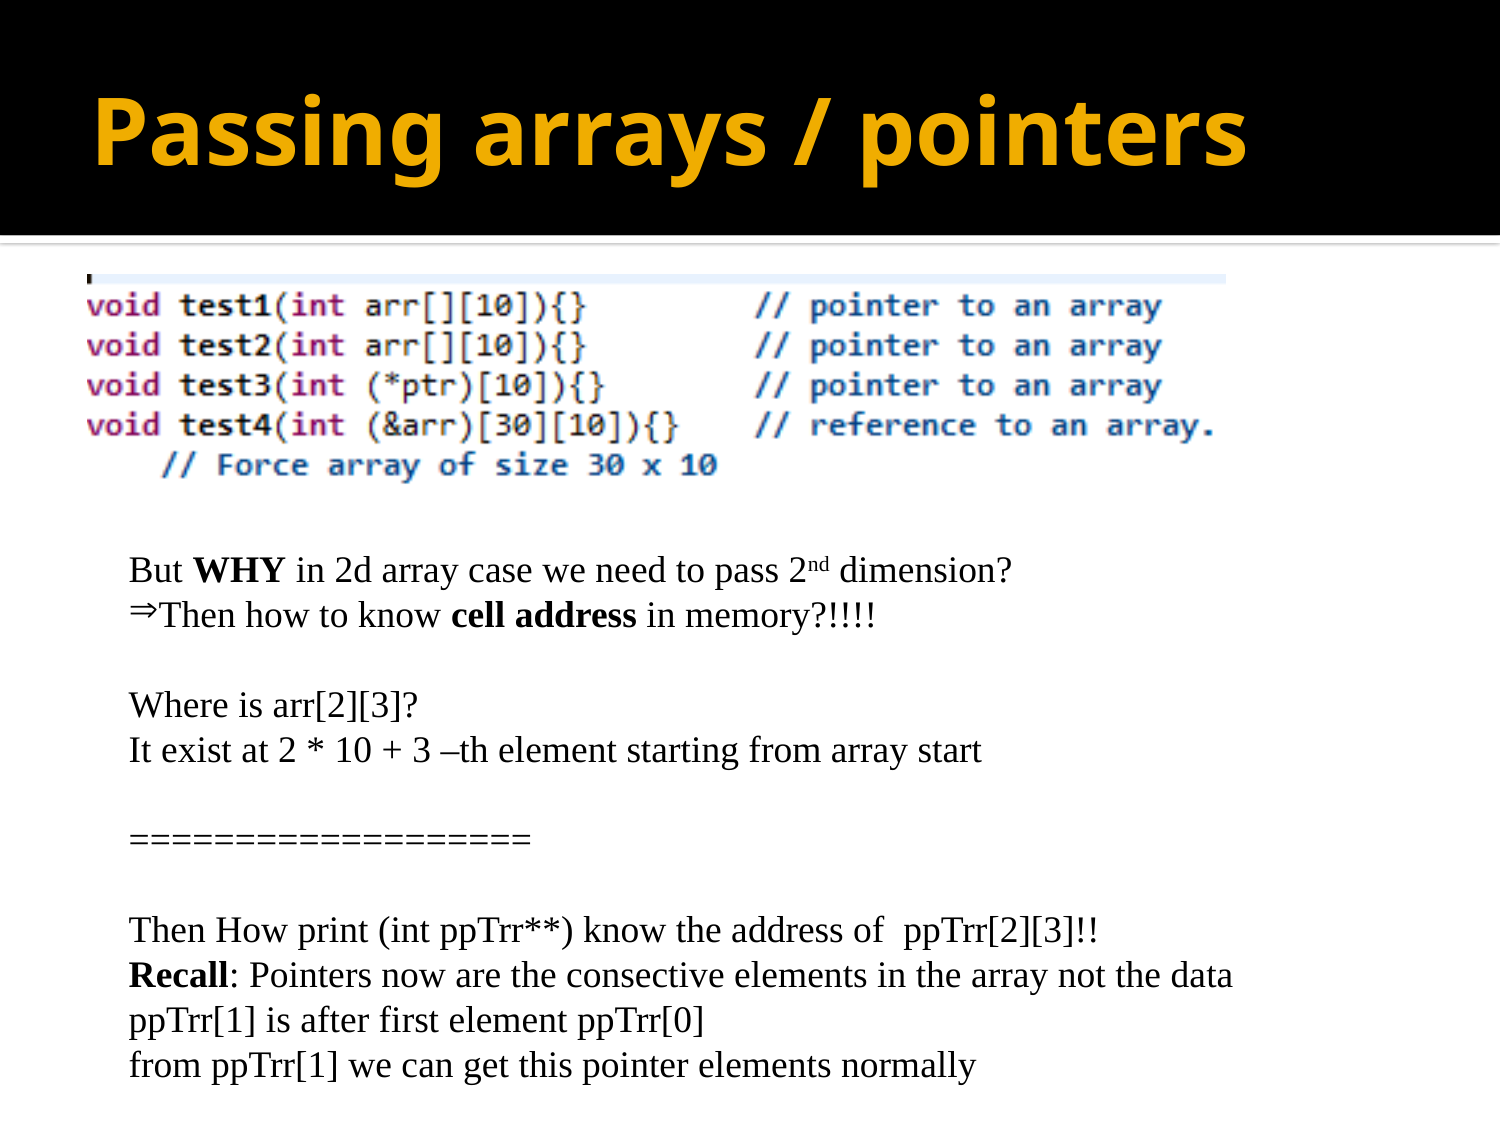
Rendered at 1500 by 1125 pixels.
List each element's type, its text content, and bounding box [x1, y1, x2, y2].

text_box But WHY in 2d array case we need to pass 2nd dimension? Then how to know cell address in memory?!!!! Where is arr[2][3]? It exist at 2 * 10 + 3 –th element starting from array start =================== Then How print (int ppTrr**) know the address of ppTrr[2][3]!! Recall: Pointers now are the consective elements in the array not the data ppTrr[1] is after first element ppTrr[0] from ppTrr[1] we can get this pointer elements normally [114, 537, 1250, 1093]
title Passing arrays / pointers [75, 25, 1425, 231]
picture [87, 274, 1226, 500]
